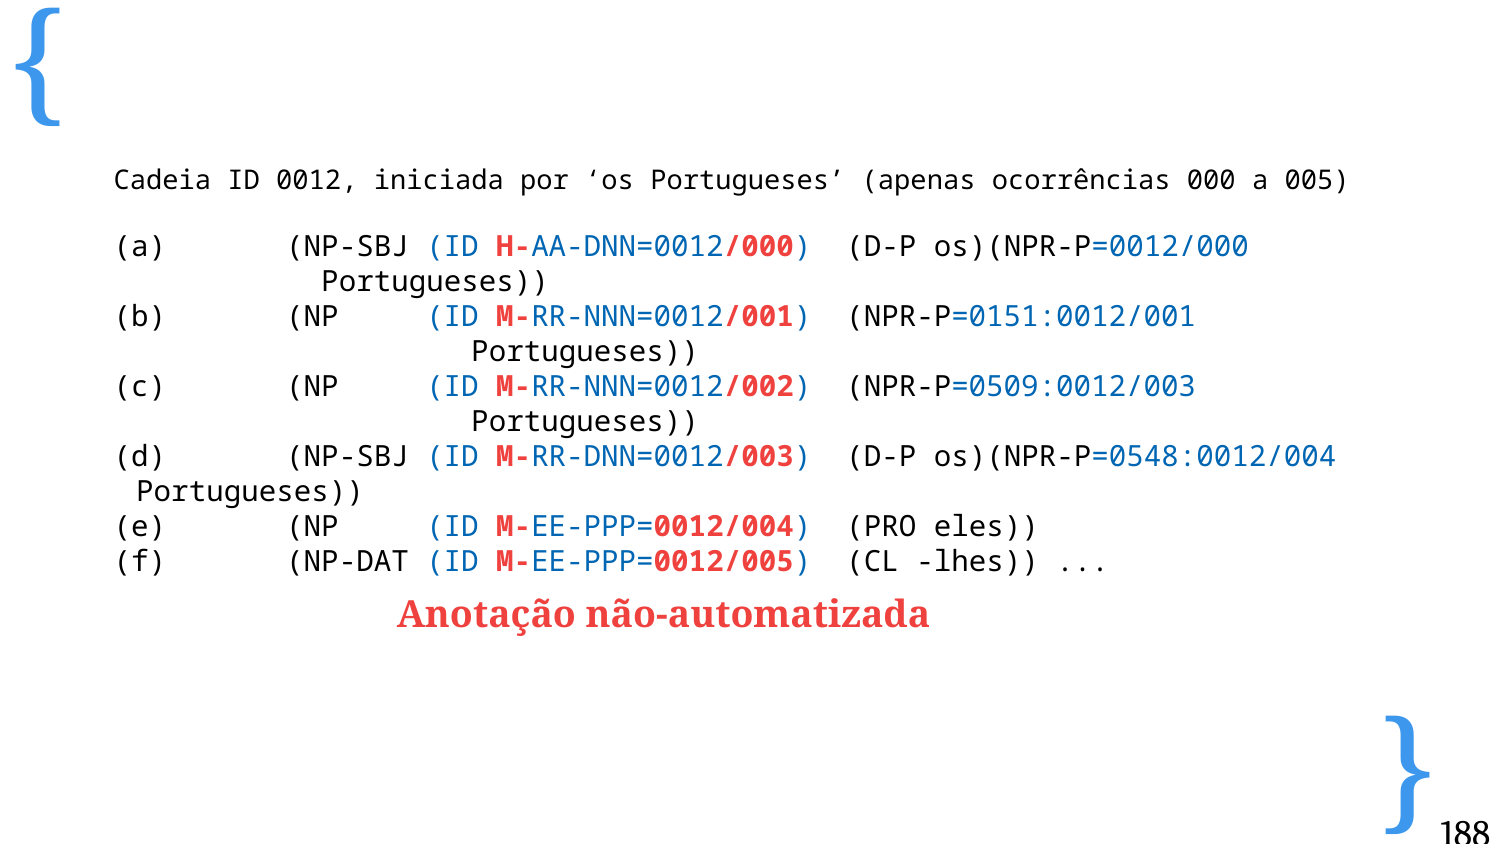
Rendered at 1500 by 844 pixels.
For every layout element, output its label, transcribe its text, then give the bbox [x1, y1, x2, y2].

text_box 188 [1440, 808, 1495, 832]
text_box Cadeia ID 0012, iniciada por ‘os Portugueses’ (apenas ocorrências 000 a 005) (a) (NP-SBJ (ID H-AA-DNN=0012/000) (D-P os)(NPR-P=0012/000 Portugueses)) (b) (NP (ID M-RR-NNN=0012/001) (NPR-P=0151:0012/001 Portugueses)) (c) (NP (ID M-RR-NNN=0012/002) (NPR-P=0509:0012/003 Portugueses)) (d) (NP-SBJ (ID M-RR-DNN=0012/003) (D-P os)(NPR-P=0548:0012/004 Portugueses)) (e) (NP (ID M-EE-PPP=0012/004) (PRO eles)) (f) (NP-DAT (ID M-EE-PPP=0012/005) (CL -lhes)) ... [83, 209, 1453, 530]
text_box Anotação não-automatizada [387, 585, 1113, 699]
